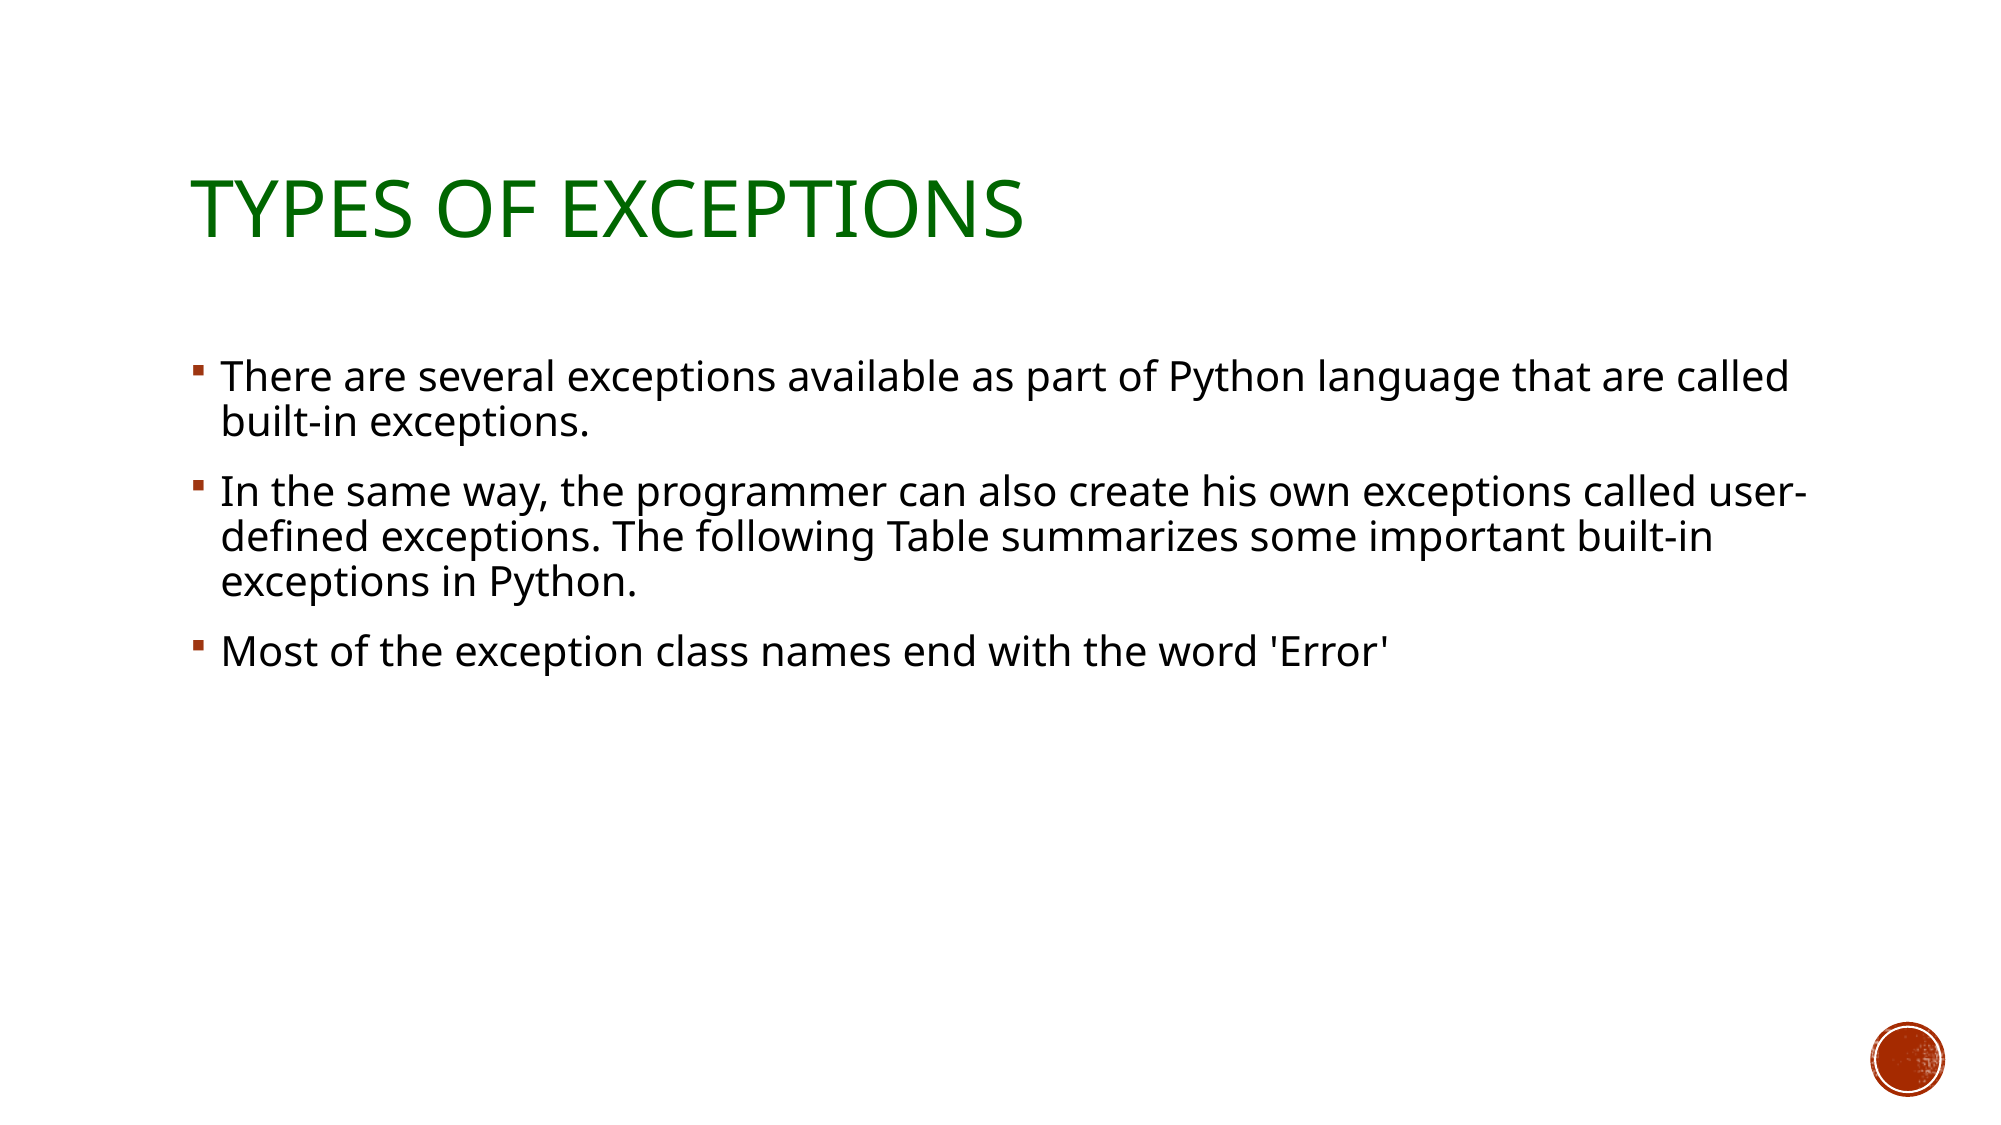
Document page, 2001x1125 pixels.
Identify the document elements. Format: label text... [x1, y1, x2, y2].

list There are several exceptions available as part of Python language that are called built-in exceptions. In the same way, the programmer can also create his own exceptions called user-defined exceptions. The following Table summarizes some important built-in exceptions in Python. Most of the exception class names end with the word 'Error' [175, 348, 1826, 1013]
title Types of Exceptions [175, 79, 1826, 344]
